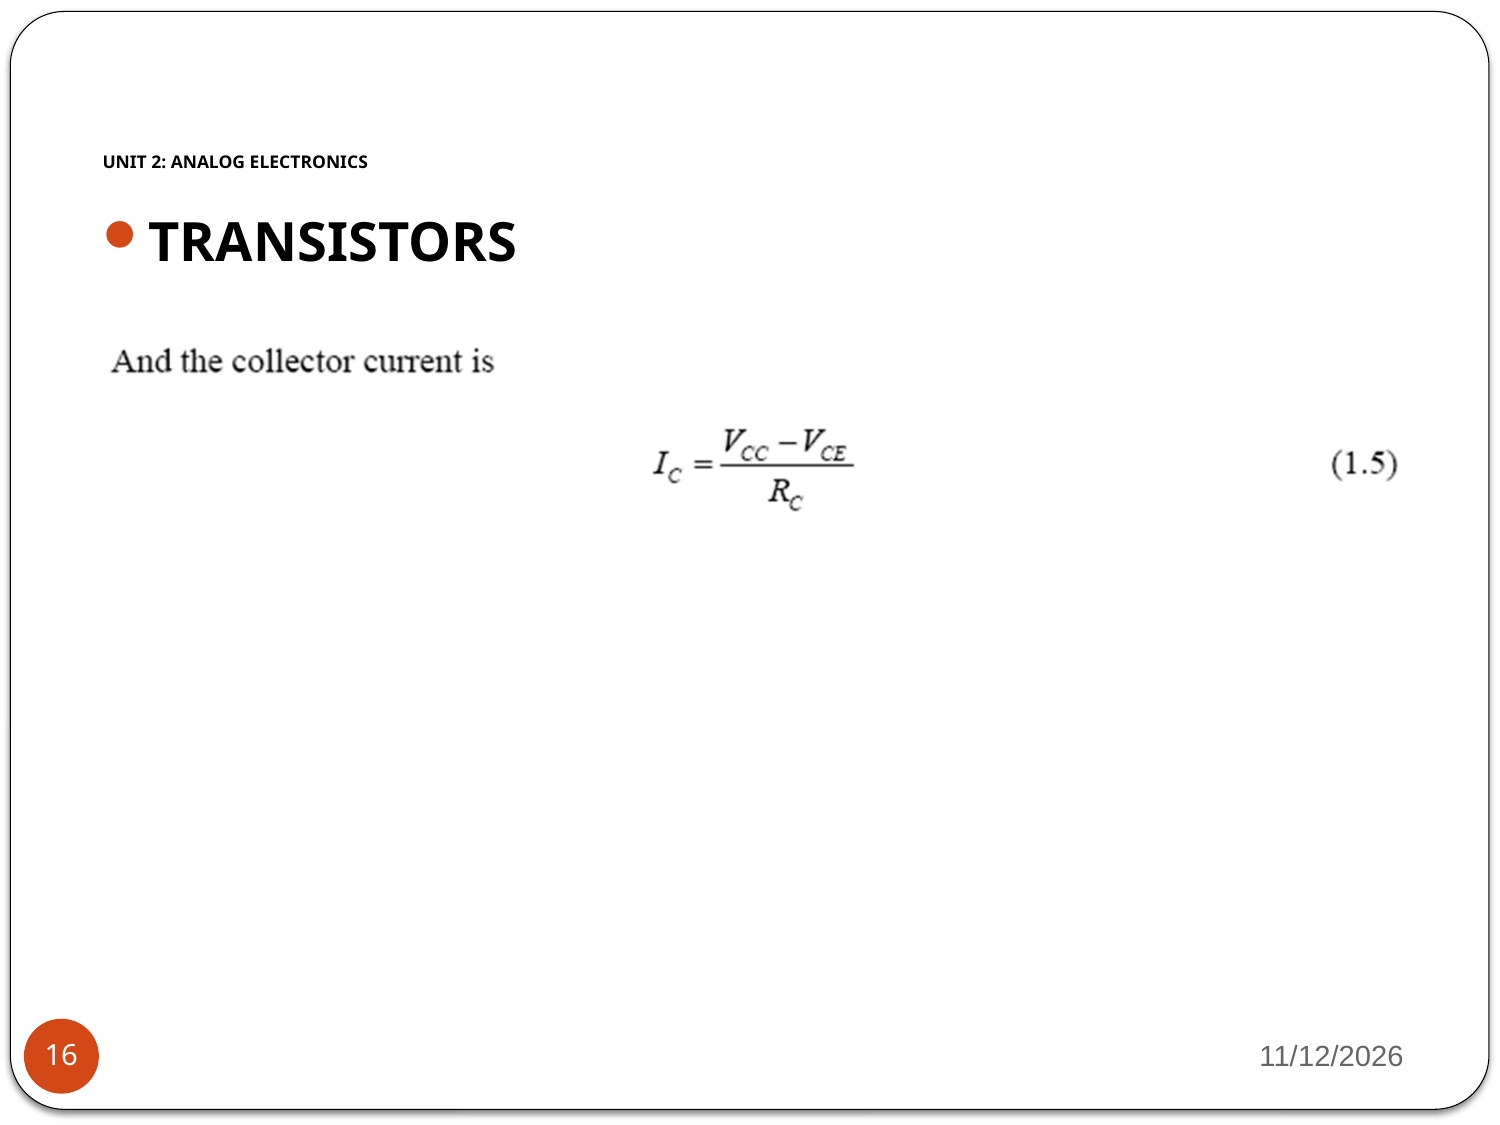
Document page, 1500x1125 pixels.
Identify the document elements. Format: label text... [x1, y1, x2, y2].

picture [80, 337, 1420, 531]
slide_number 16 [23, 1018, 99, 1094]
title UNIT 2: ANALOG ELECTRONICS [87, 37, 1426, 188]
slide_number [1012, 1015, 1419, 1094]
list TRANSISTORS [87, 199, 1426, 1063]
